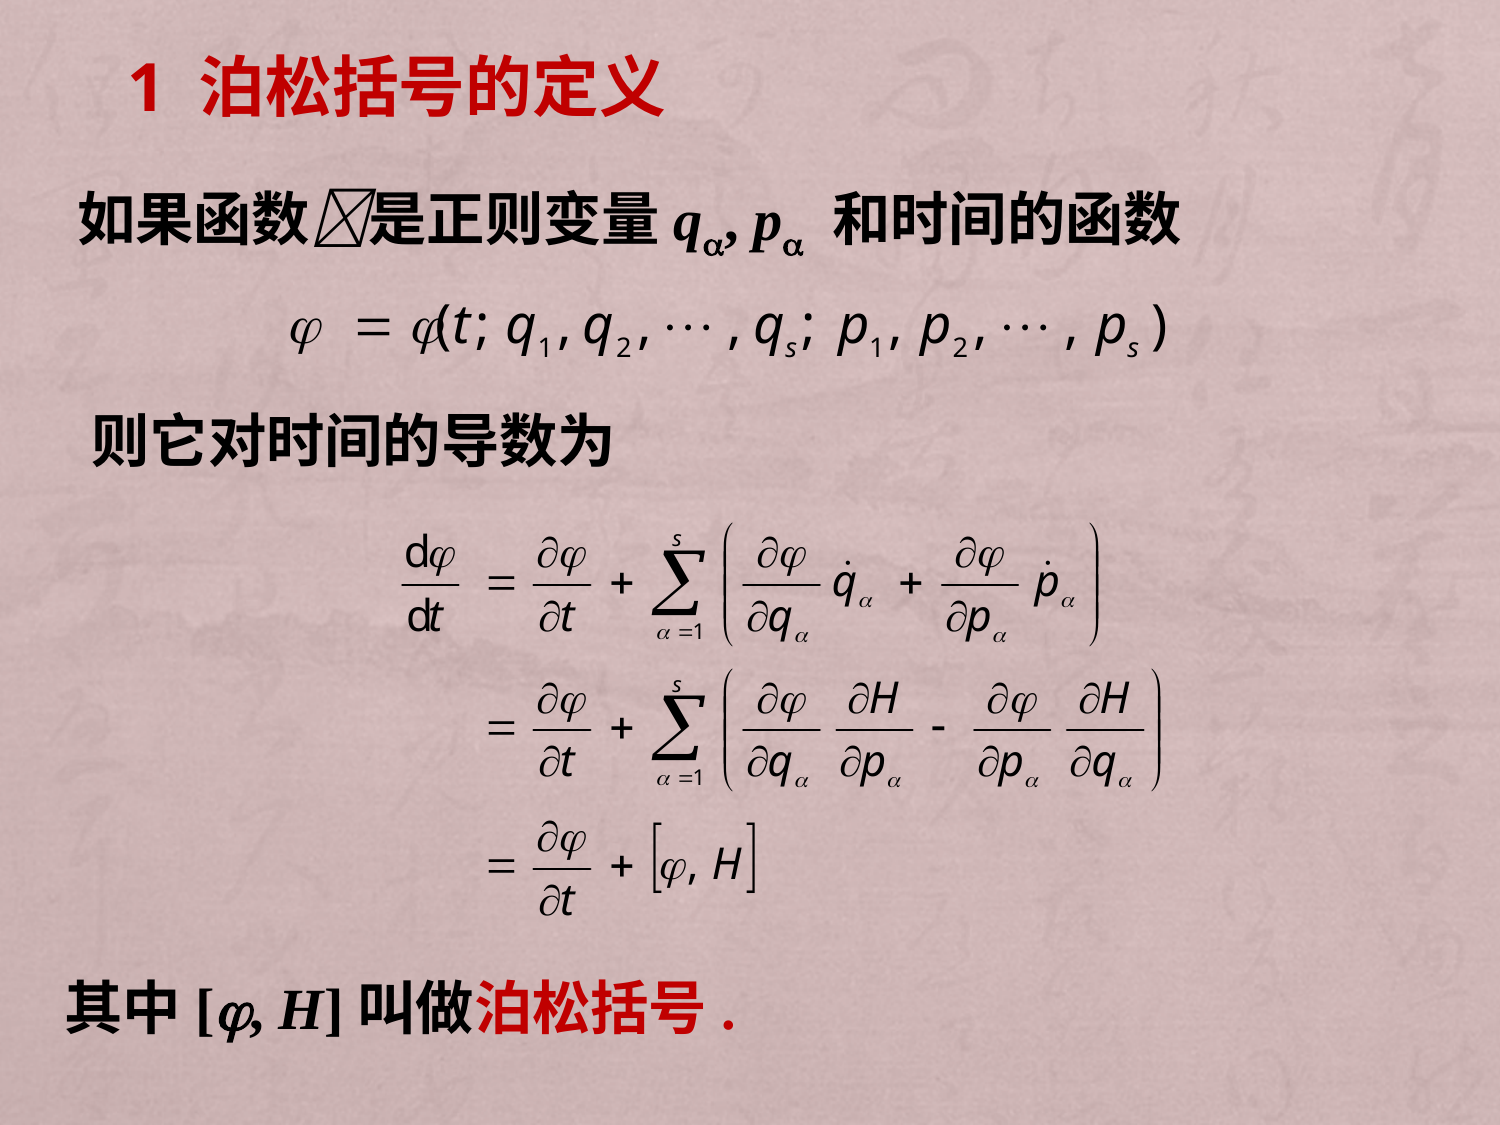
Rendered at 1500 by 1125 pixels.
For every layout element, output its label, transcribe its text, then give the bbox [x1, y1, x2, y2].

text_box 如果函数是正则变量q, p 和时间的函数 [62, 174, 1238, 270]
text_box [392, 512, 1178, 927]
text_box 其中[, H]叫做泊松括号. [49, 964, 788, 1049]
text_box 1 泊松括号的定义 [112, 37, 1325, 133]
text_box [279, 283, 1184, 372]
text_box 则它对时间的导数为 [76, 397, 1252, 482]
